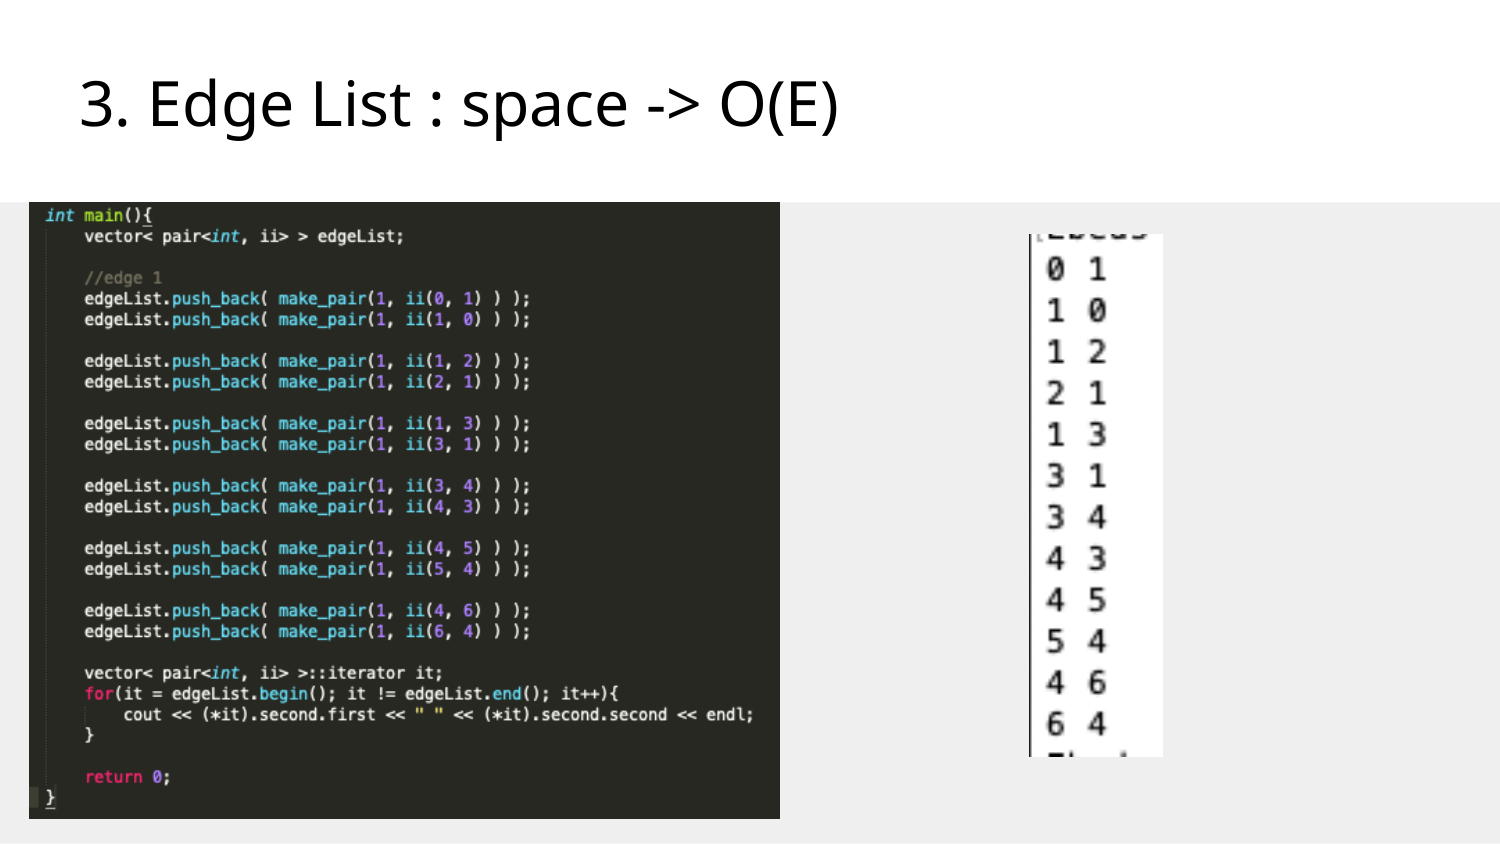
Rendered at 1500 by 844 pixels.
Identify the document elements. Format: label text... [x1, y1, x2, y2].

text_box [0, 202, 1500, 844]
title 3. Edge List : space -> O(E) [64, 0, 1463, 202]
picture [29, 202, 780, 819]
picture [1029, 234, 1163, 758]
